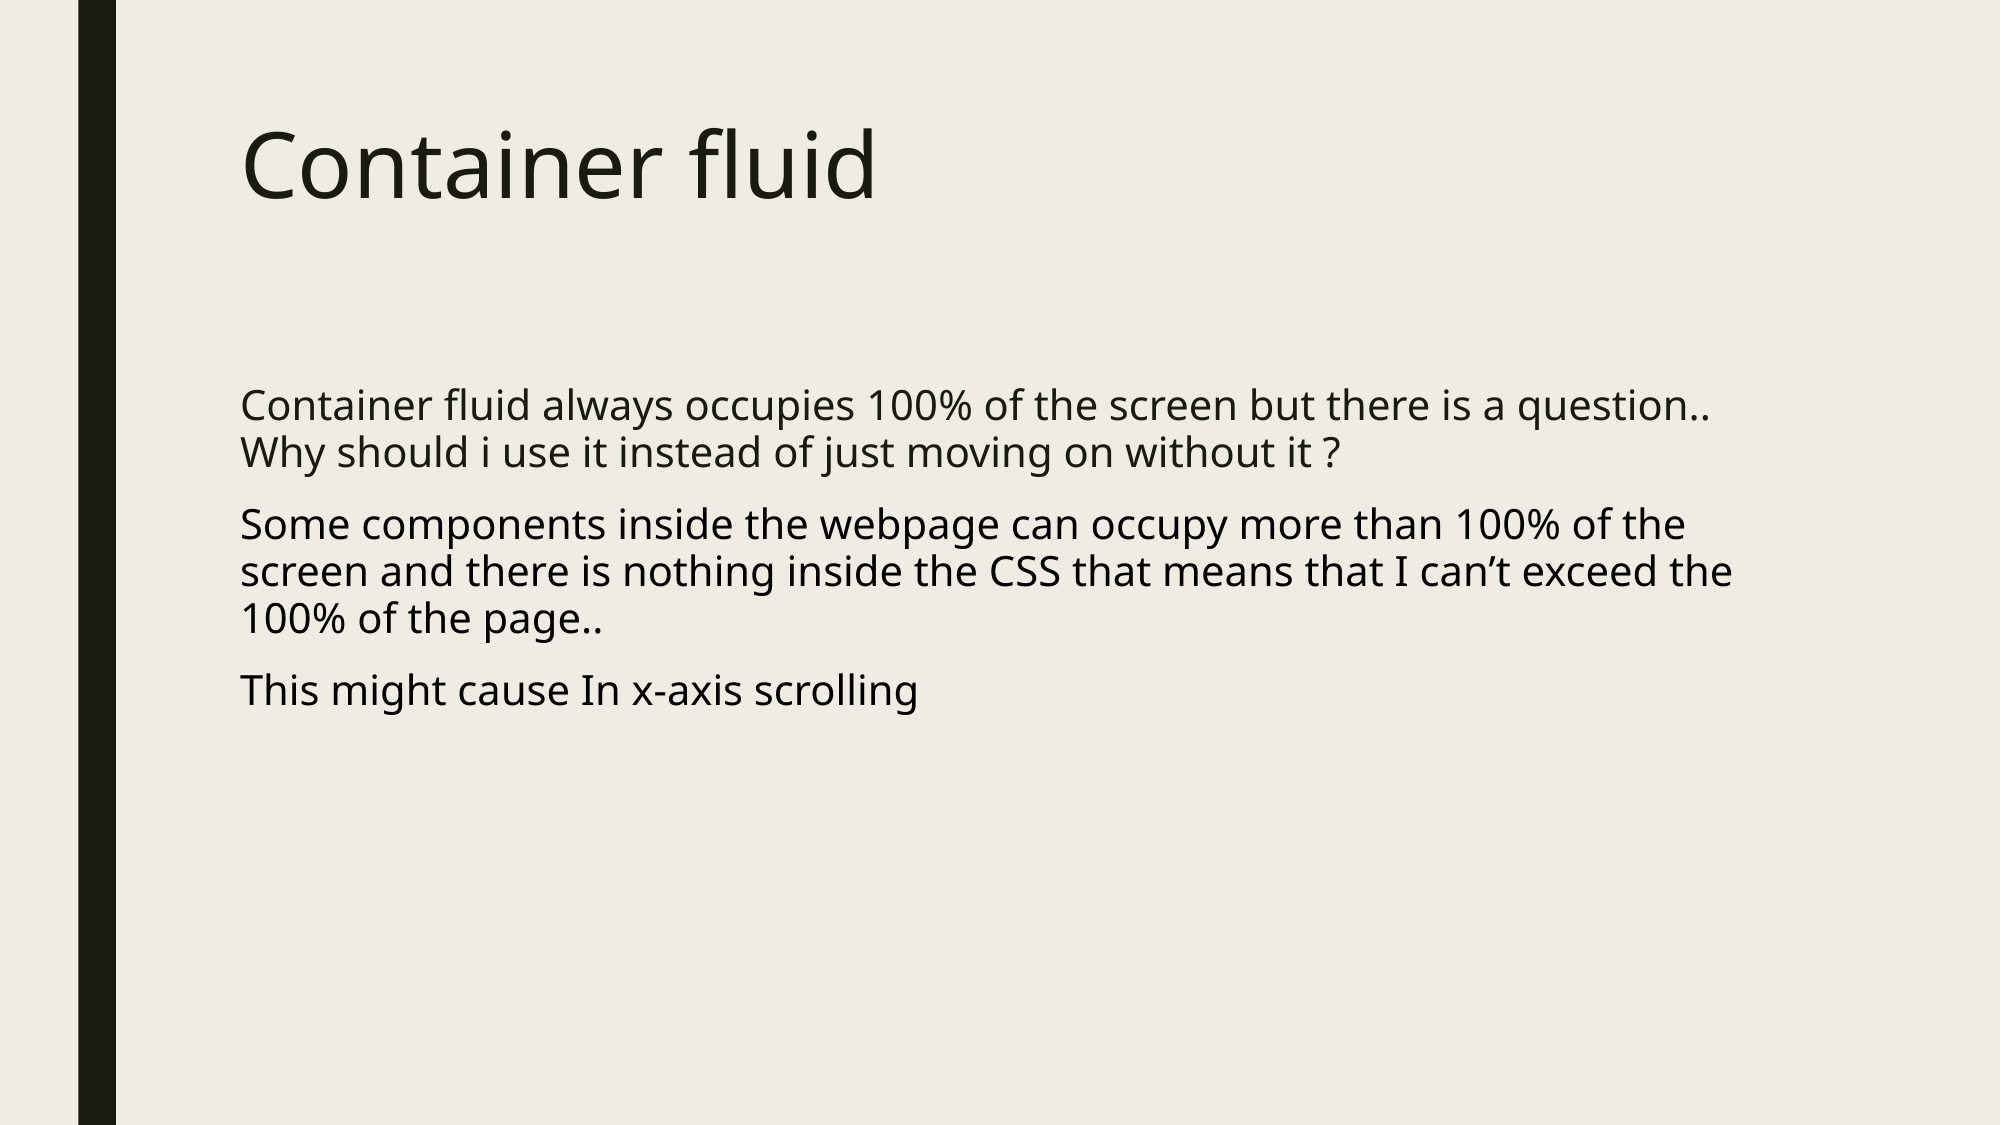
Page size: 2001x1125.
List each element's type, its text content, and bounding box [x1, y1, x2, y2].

list Container fluid always occupies 100% of the screen but there is a question.. Why should i use it instead of just moving on without it ? Some components inside the webpage can occupy more than 100% of the screen and there is nothing inside the CSS that means that I can’t exceed the 100% of the page.. This might cause In x-axis scrolling [225, 375, 1800, 963]
title Container fluid [225, 112, 1800, 357]
